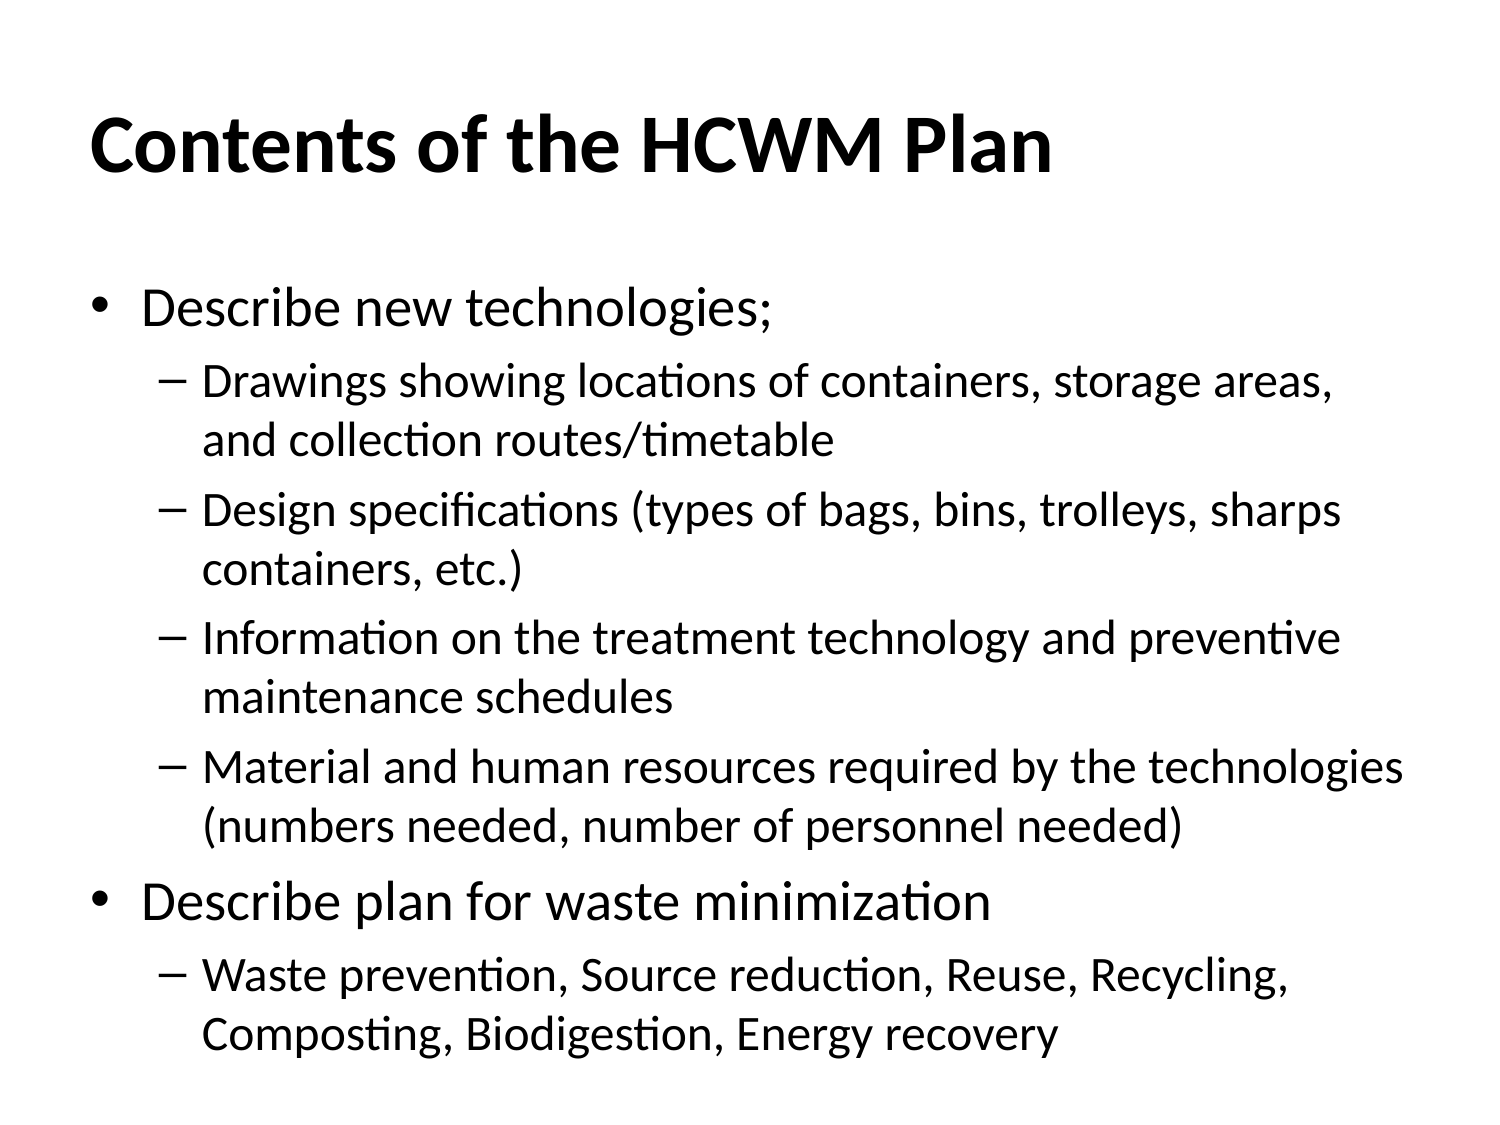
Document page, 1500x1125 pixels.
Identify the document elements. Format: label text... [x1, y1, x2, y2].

title Contents of the HCWM Plan [75, 45, 1425, 233]
list Describe new technologies; Drawings showing locations of containers, storage areas, and collection routes/timetable Design specifications (types of bags, bins, trolleys, sharps containers, etc.) Information on the treatment technology and preventive maintenance schedules Material and human resources required by the technologies (numbers needed, number of personnel needed) Describe plan for waste minimization Waste prevention, Source reduction, Reuse, Recycling, Composting, Biodigestion, Energy recovery [75, 262, 1425, 1094]
